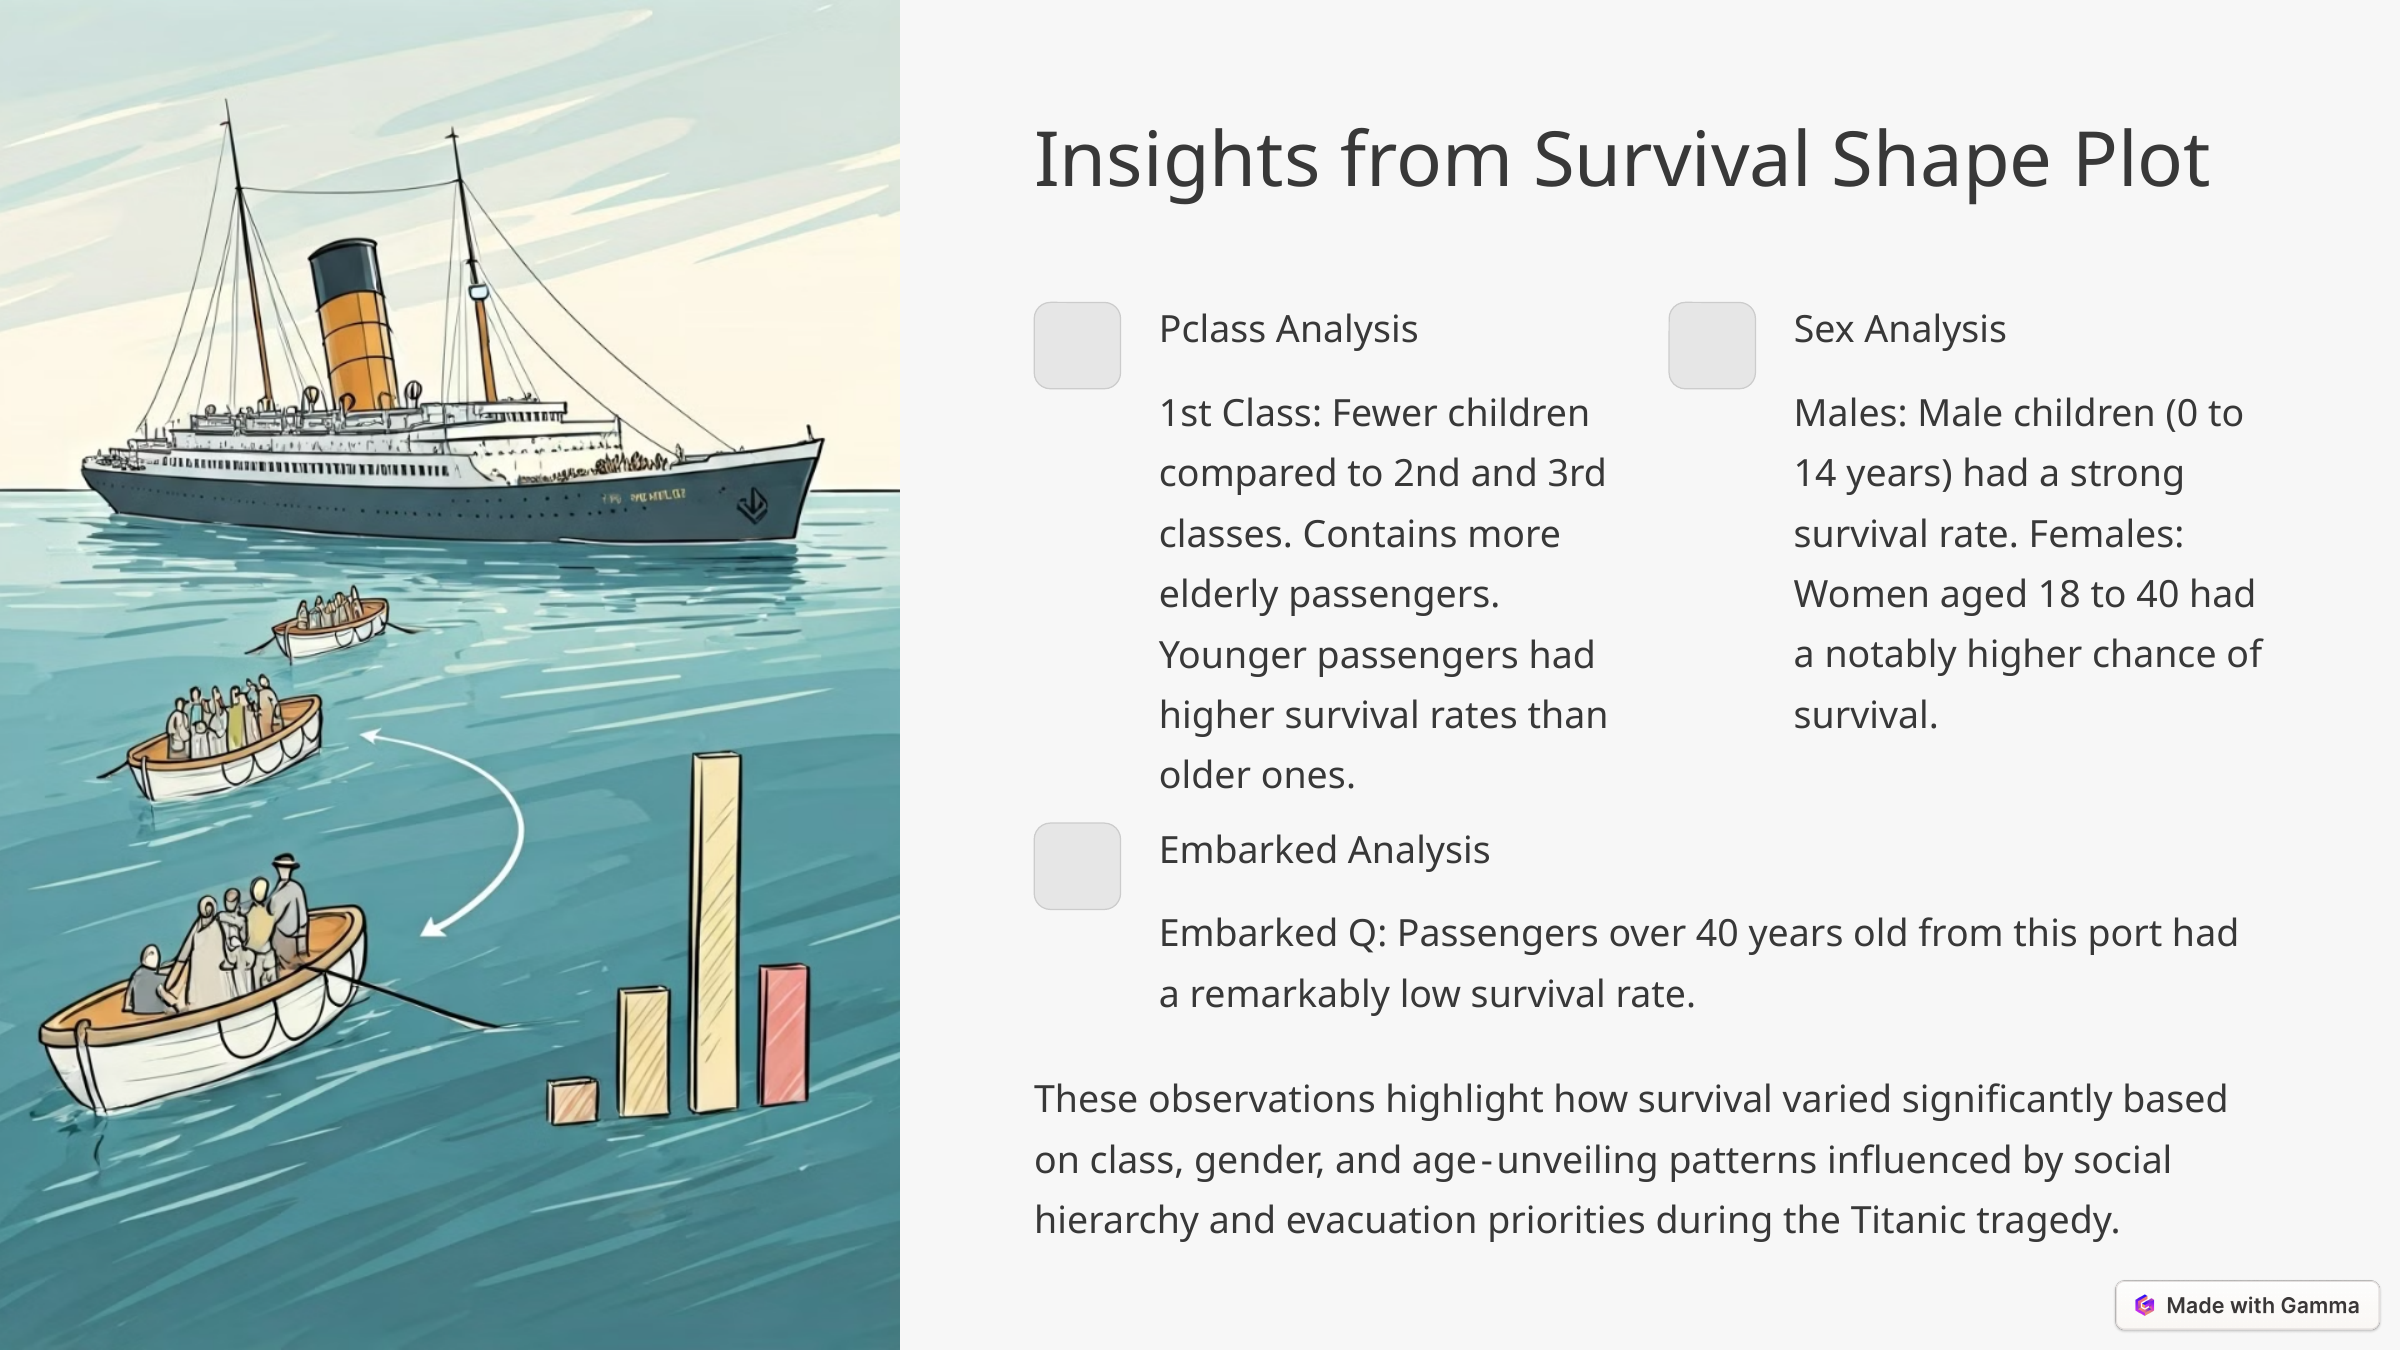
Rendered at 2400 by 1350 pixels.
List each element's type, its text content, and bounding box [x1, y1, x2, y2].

picture [0, 0, 900, 1350]
text_box Embarked Q: Passengers over 40 years old from this port had a remarkably low survival rate. [1158, 894, 2266, 1017]
text_box [1669, 302, 1756, 389]
text_box [1034, 823, 1121, 910]
text_box Males: Male children (0 to 14 years) had a strong survival rate. Females: Women aged 18 to 40 had a notably higher chance of survival. [1793, 373, 2266, 681]
text_box Sex Analysis [1793, 302, 2178, 351]
text_box These observations highlight how survival varied significantly based on class, gender, and age - unveiling patterns influenced by social hierarchy and evacuation priorities during the Titanic tragedy. [1034, 1060, 2266, 1245]
text_box Embarked Analysis [1158, 823, 1543, 872]
text_box Pclass Analysis [1158, 302, 1543, 351]
picture [2106, 1271, 2389, 1339]
text_box [1034, 302, 1121, 389]
text_box Insights from Survival Shape Plot [1034, 105, 1967, 202]
text_box 1st Class: Fewer children compared to 2nd and 3rd classes. Contains more elderly passengers. Younger passengers had higher survival rates than older ones. [1158, 373, 1631, 742]
